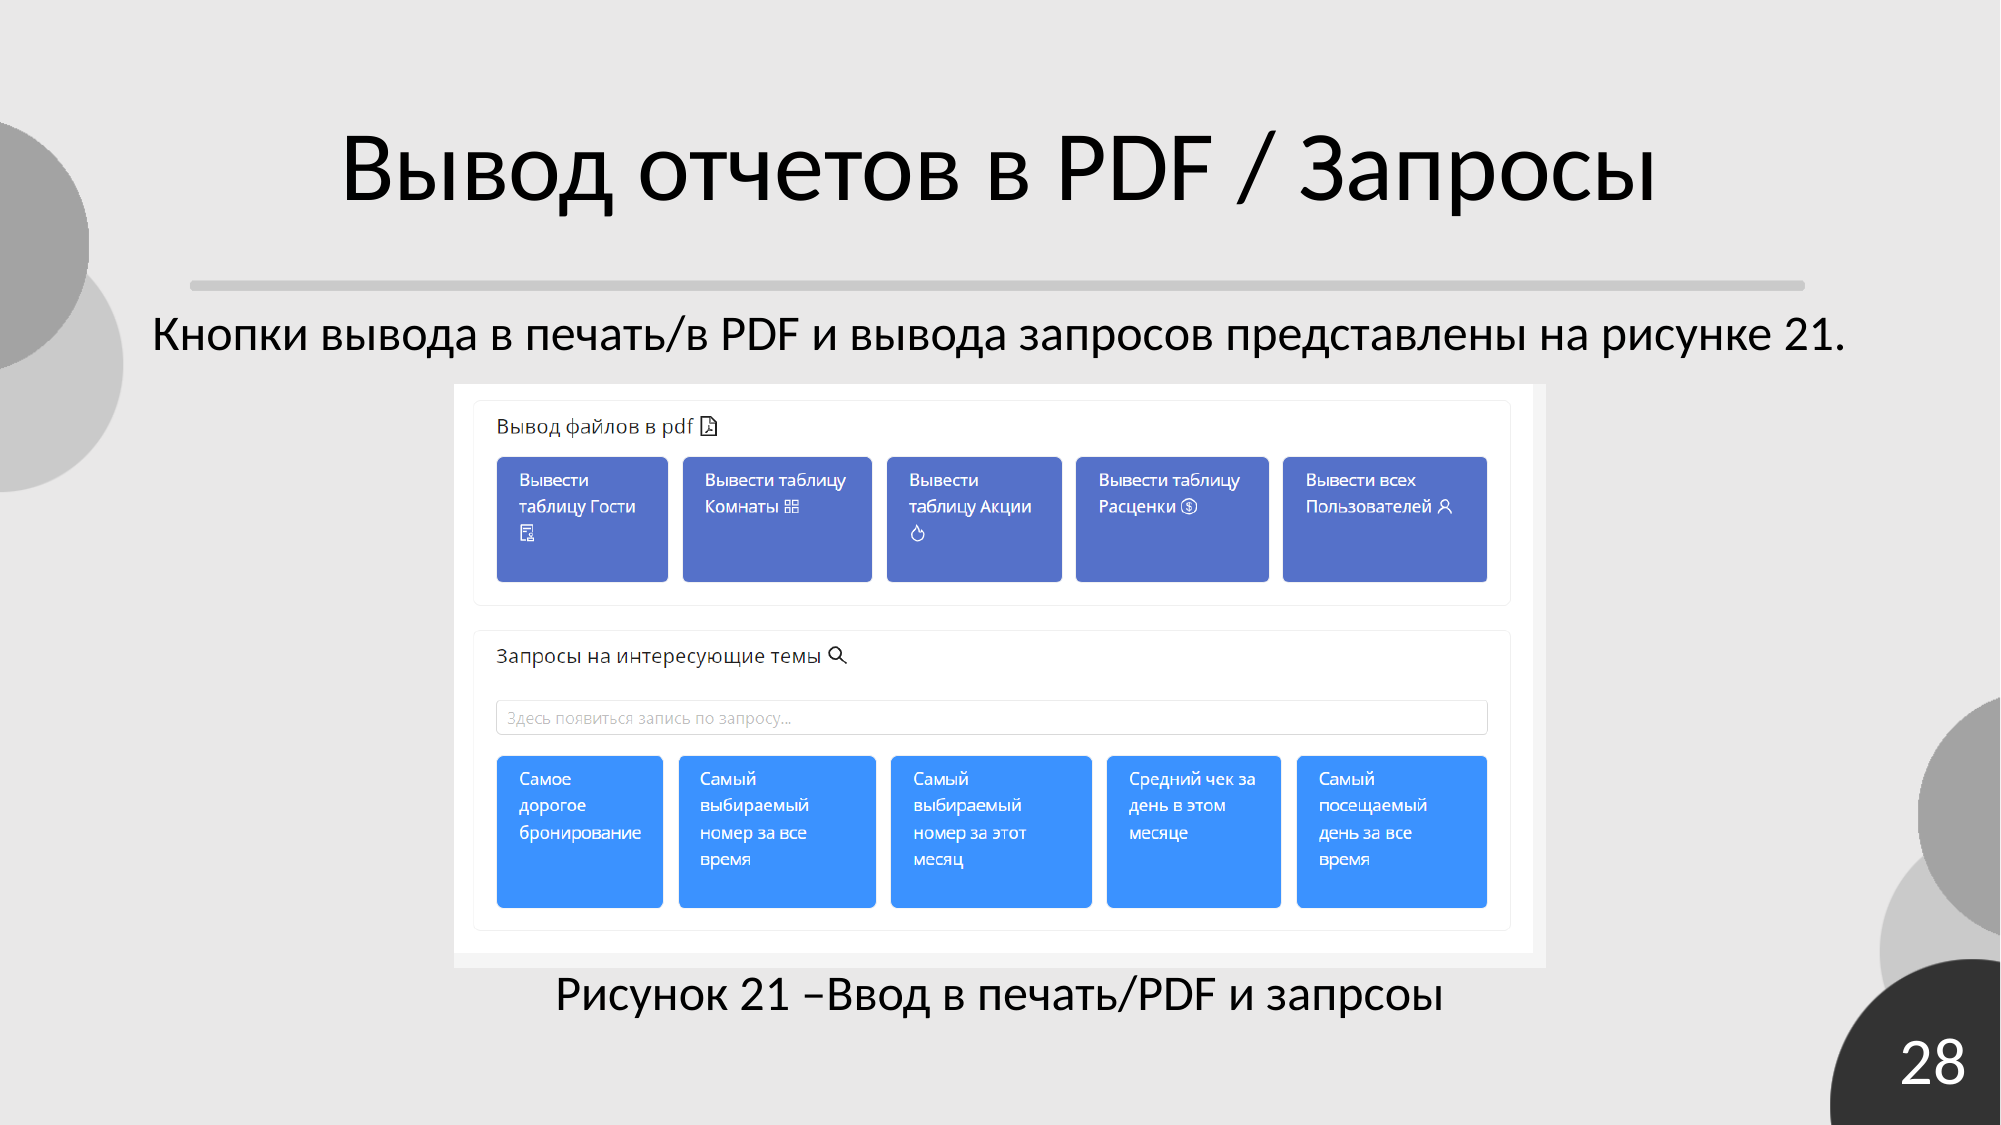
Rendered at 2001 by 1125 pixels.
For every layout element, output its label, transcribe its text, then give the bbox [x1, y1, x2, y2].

slide_number 28 [1879, 1027, 1983, 1088]
title Вывод отчетов в PDF / Запросы [137, 59, 1863, 278]
list Кнопки вывода в печать/в PDF и вывода запросов представлены на рисунке 21. [137, 299, 1863, 1014]
picture [0, 0, 2001, 1125]
text_box Рисунок 21 –Ввод в печать/PDF и запрсоы [496, 969, 1504, 1073]
